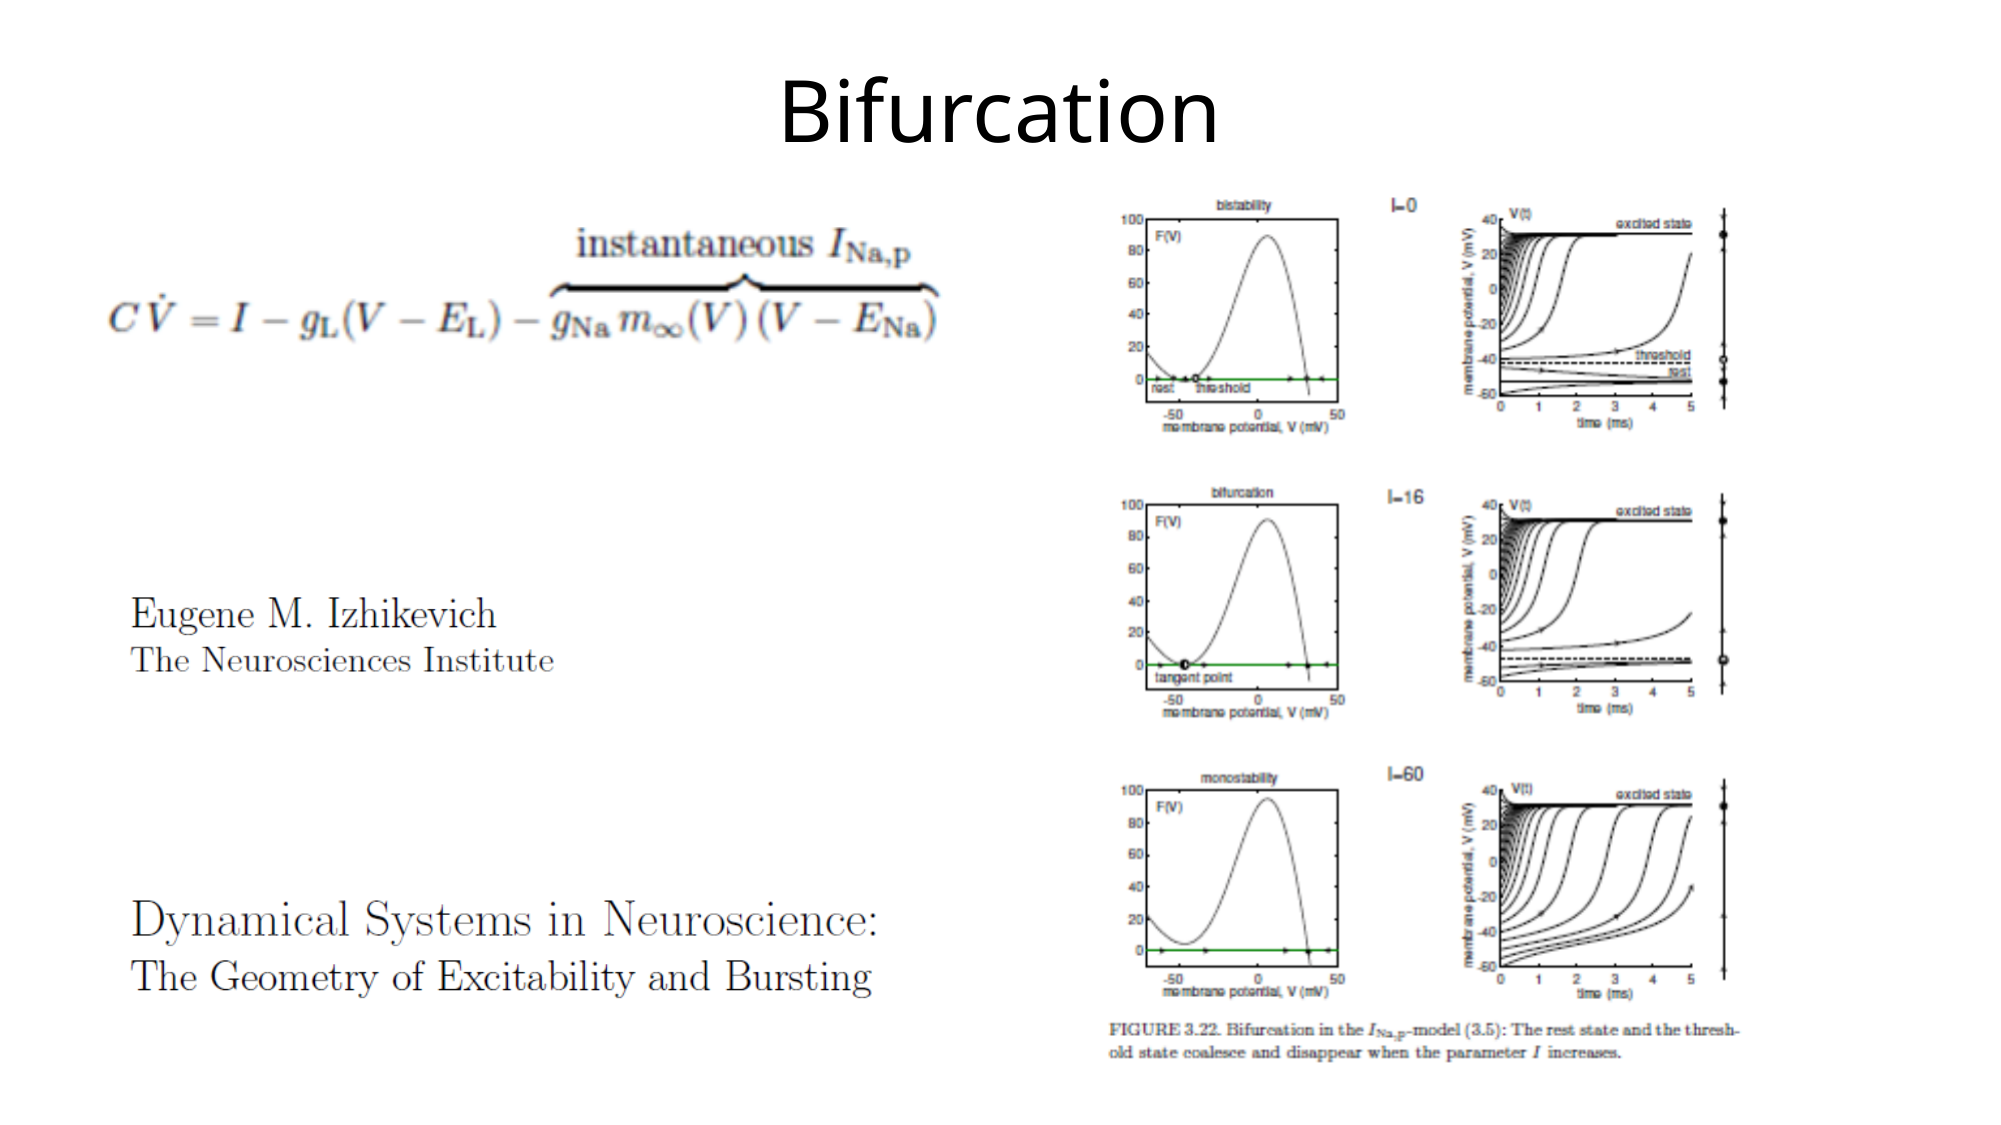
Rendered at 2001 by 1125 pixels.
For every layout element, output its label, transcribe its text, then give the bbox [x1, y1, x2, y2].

picture [70, 227, 986, 361]
picture [112, 578, 905, 1018]
picture [1091, 168, 1756, 1099]
title Bifurcation [137, 59, 1863, 169]
